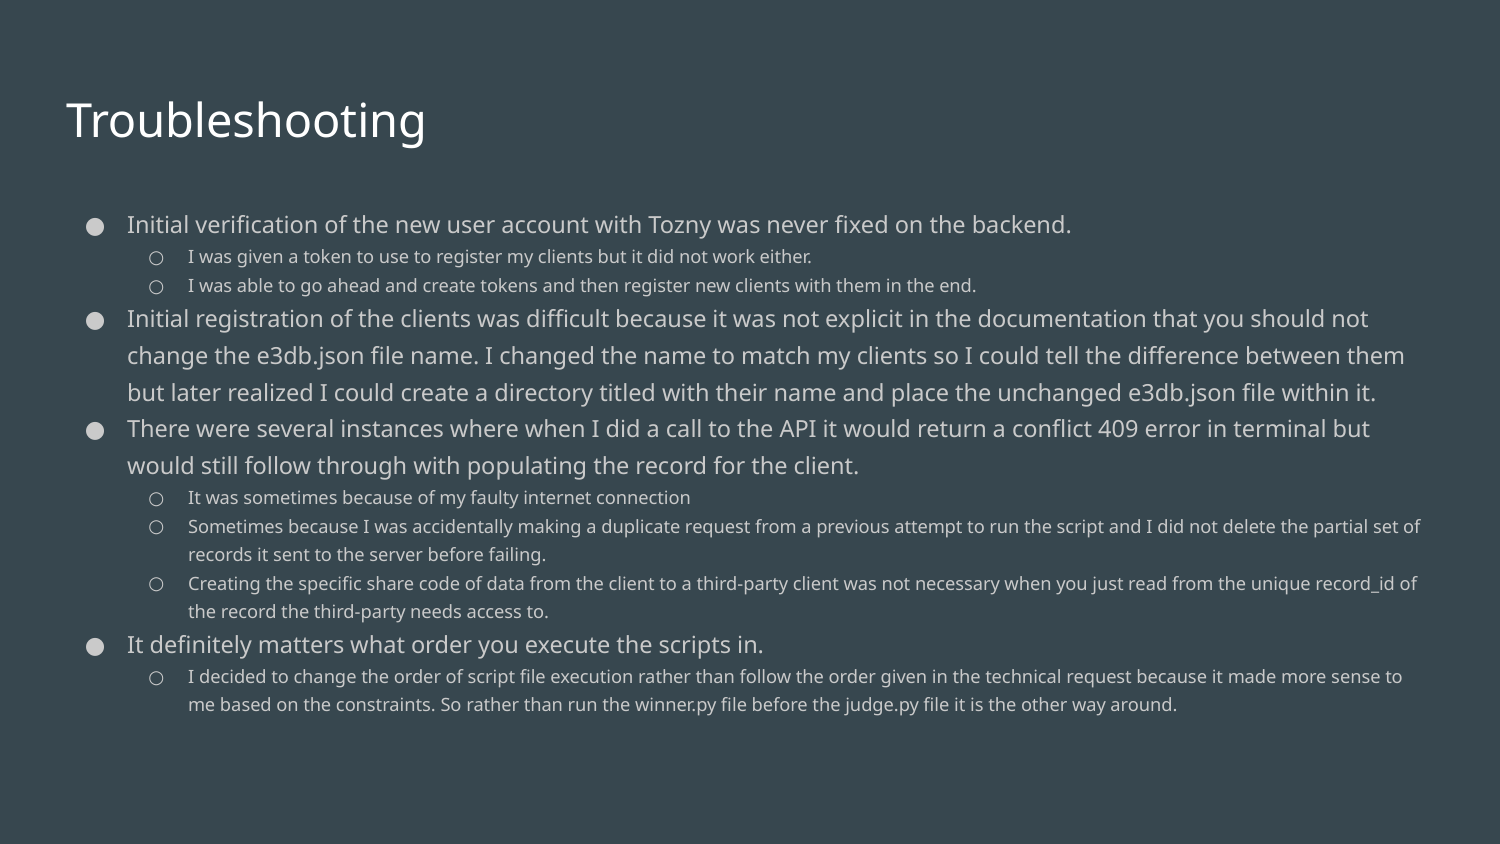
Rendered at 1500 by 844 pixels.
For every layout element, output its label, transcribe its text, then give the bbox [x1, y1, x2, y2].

list Initial verification of the new user account with Tozny was never fixed on the backend. I was given a token to use to register my clients but it did not work either. I was able to go ahead and create tokens and then register new clients with them in the end. Initial registration of the clients was difficult because it was not explicit in the documentation that you should not change the e3db.json file name. I changed the name to match my clients so I could tell the difference between them but later realized I could create a directory titled with their name and place the unchanged e3db.json file within it. There were several instances where when I did a call to the API it would return a conflict 409 error in terminal but would still follow through with populating the record for the client. It was sometimes because of my faulty internet connection Sometimes because I was accidentally making a duplicate request from a previous attempt to run the script and I did not delete the partial set of records it sent to the server before failing. Creating the specific share code of data from the client to a third-party client was not necessary when you just read from the unique record_id of the record the third-party needs access to. It definitely matters what order you execute the scripts in. I decided to change the order of script file execution rather than follow the order given in the technical request because it made more sense to me based on the constraints. So rather than run the winner.py file before the judge.py file it is the other way around. [51, 189, 1449, 750]
title Troubleshooting [51, 72, 1449, 167]
